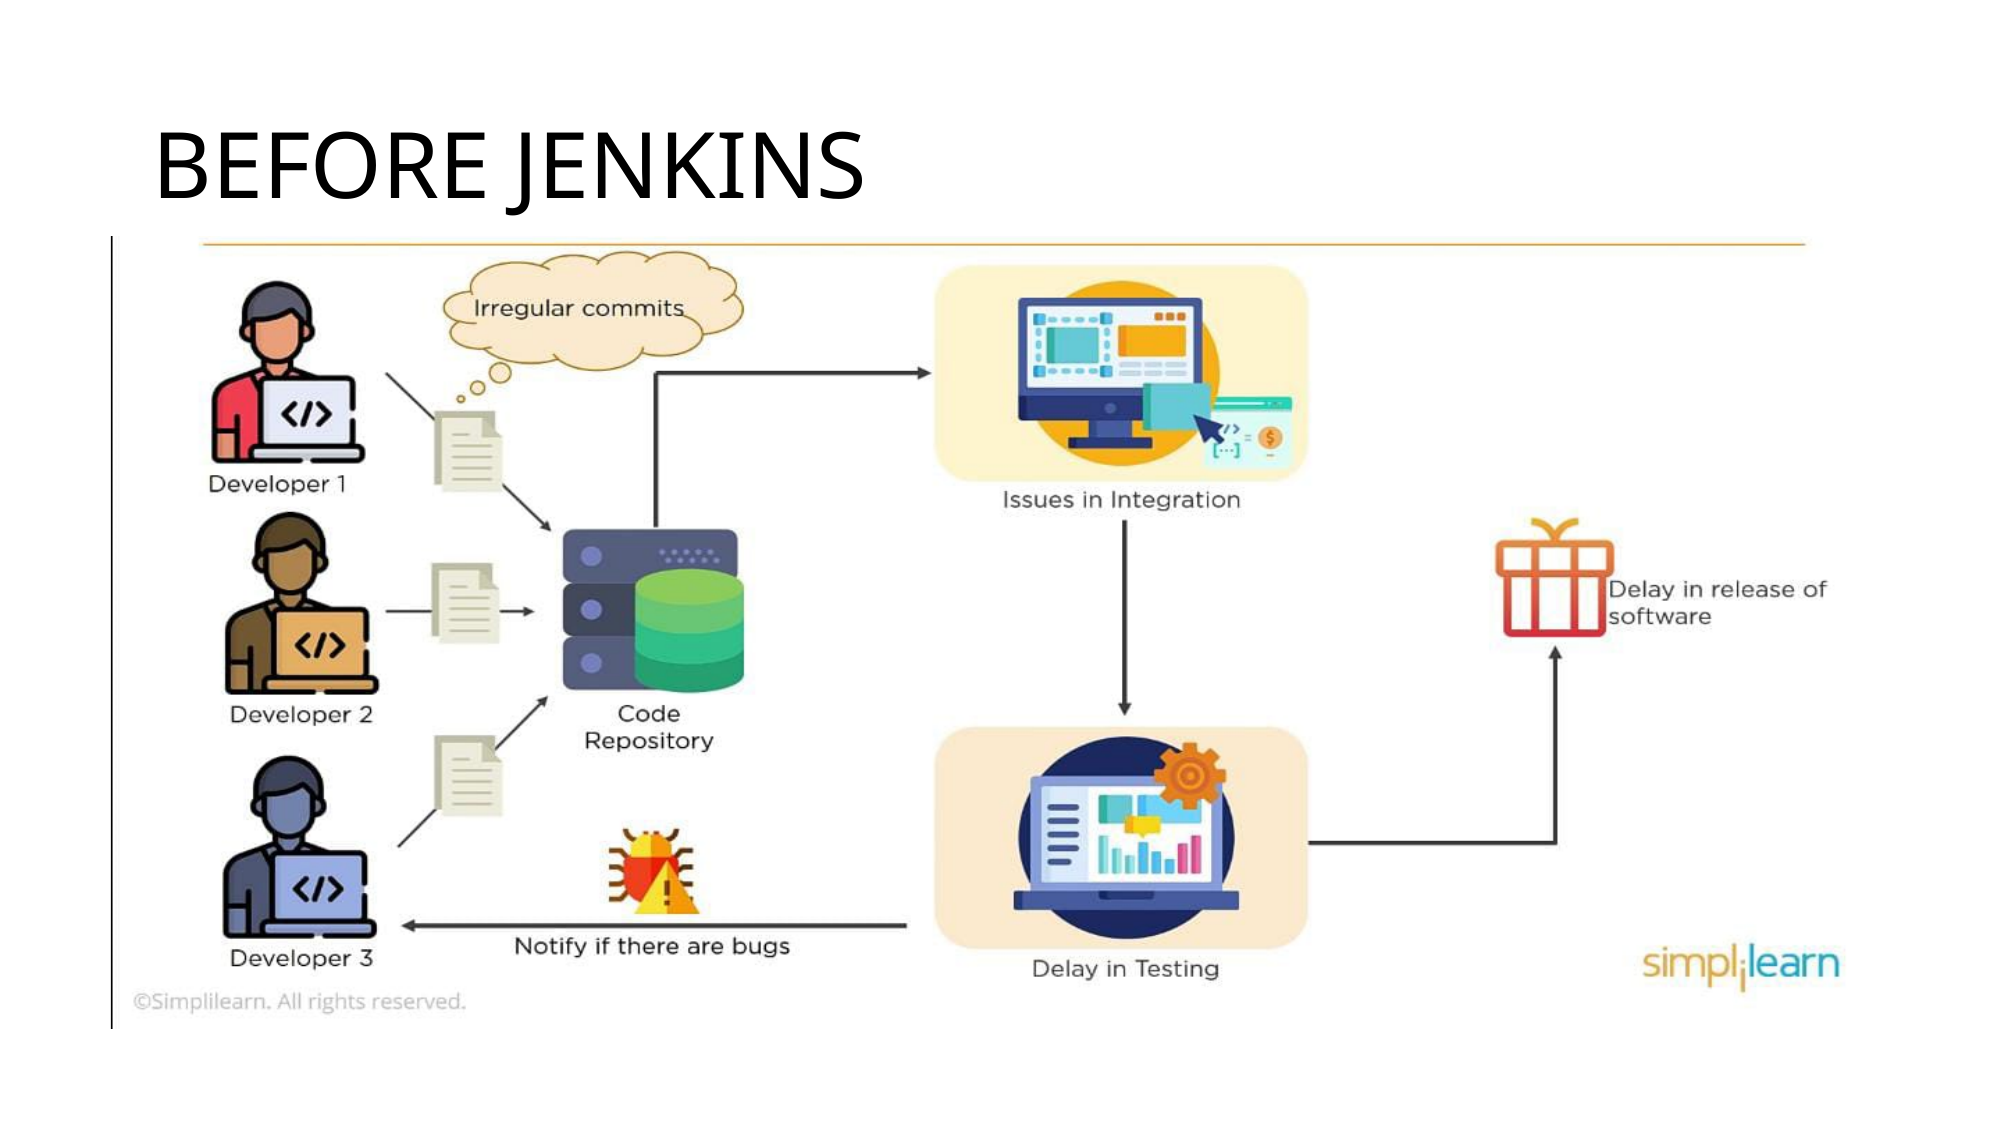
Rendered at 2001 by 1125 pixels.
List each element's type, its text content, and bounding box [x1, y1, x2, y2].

title BEFORE JENKINS [137, 59, 1863, 235]
picture [110, 235, 1890, 1029]
